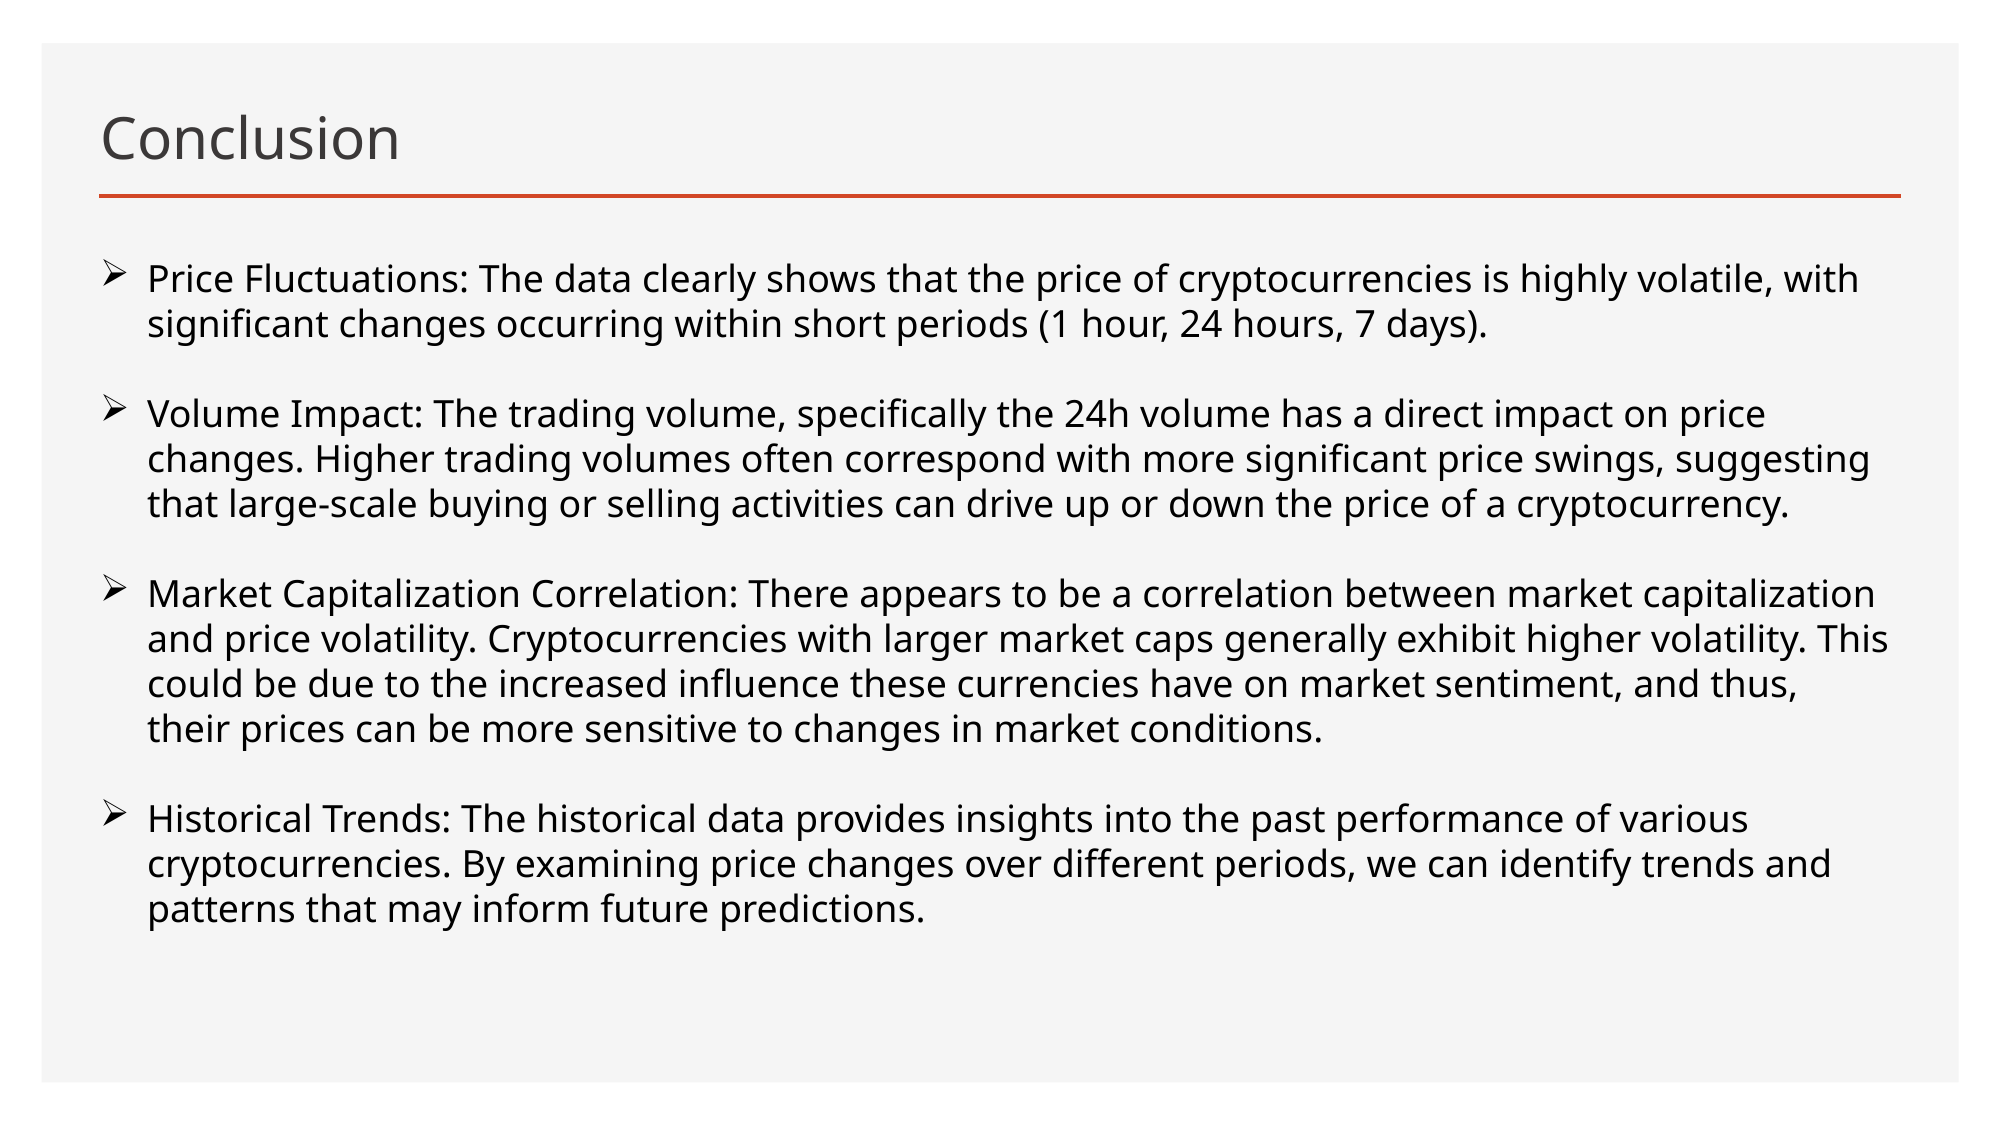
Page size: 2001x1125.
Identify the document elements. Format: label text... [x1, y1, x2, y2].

title Conclusion [85, 73, 1214, 179]
text_box Price Fluctuations: The data clearly shows that the price of cryptocurrencies is highly volatile, with significant changes occurring within short periods (1 hour, 24 hours, 7 days). Volume Impact: The trading volume, specifically the 24h volume has a direct impact on price changes. Higher trading volumes often correspond with more significant price swings, suggesting that large-scale buying or selling activities can drive up or down the price of a cryptocurrency. Market Capitalization Correlation: There appears to be a correlation between market capitalization and price volatility. Cryptocurrencies with larger market caps generally exhibit higher volatility. This could be due to the increased influence these currencies have on market sentiment, and thus, their prices can be more sensitive to changes in market conditions. Historical Trends: The historical data provides insights into the past performance of various cryptocurrencies. By examining price changes over different periods, we can identify trends and patterns that may inform future predictions. [85, 247, 1907, 1028]
